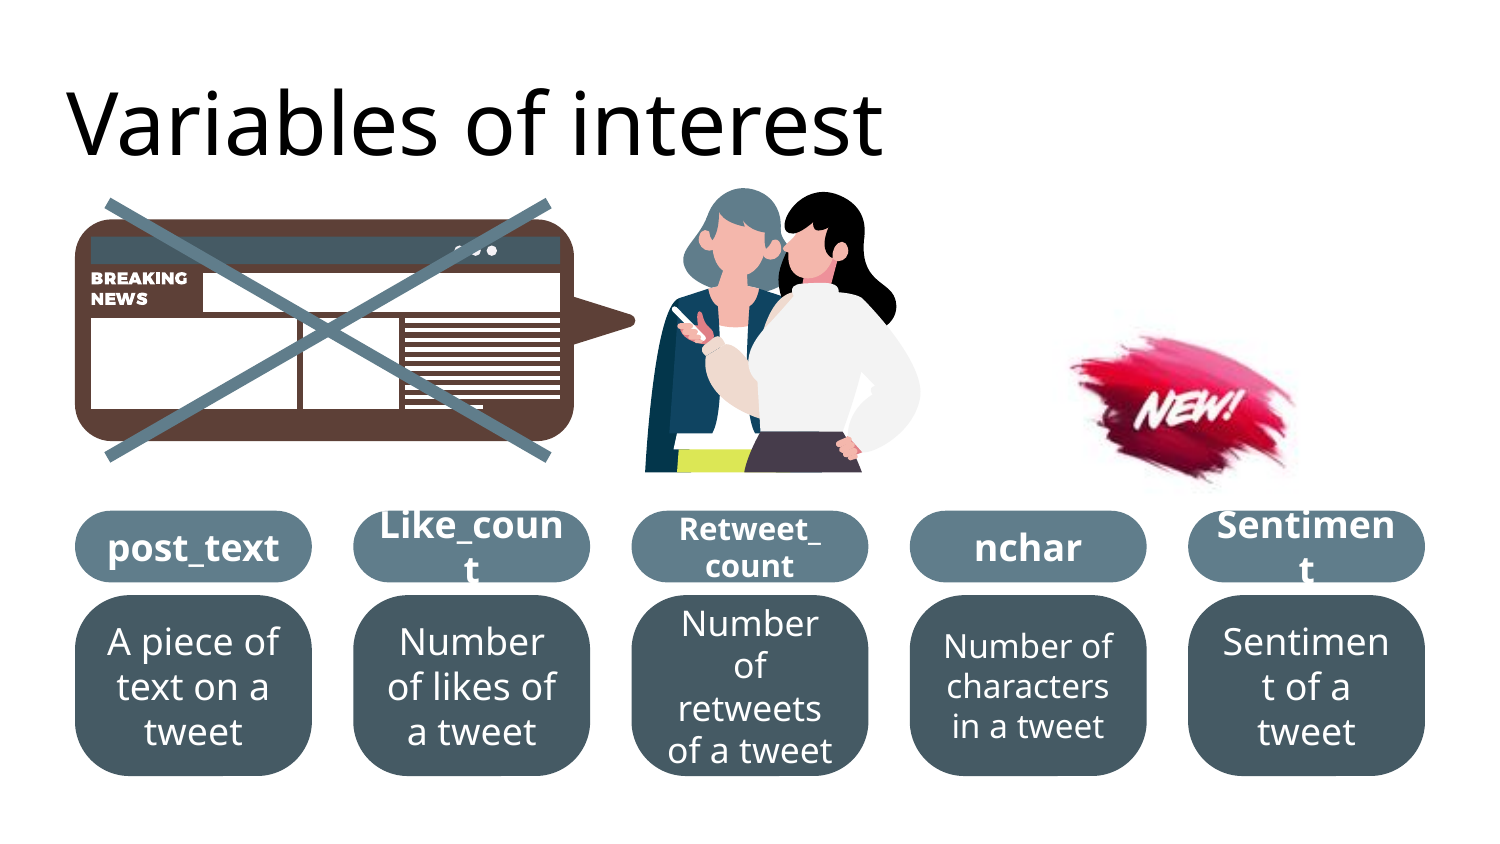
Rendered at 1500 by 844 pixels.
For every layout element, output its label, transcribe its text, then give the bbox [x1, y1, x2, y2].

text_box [353, 510, 591, 777]
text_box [909, 510, 1147, 777]
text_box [631, 510, 869, 777]
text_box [74, 187, 927, 473]
picture [991, 218, 1375, 602]
title Variables of interest [51, 51, 1449, 189]
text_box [1187, 510, 1426, 777]
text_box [74, 510, 313, 777]
